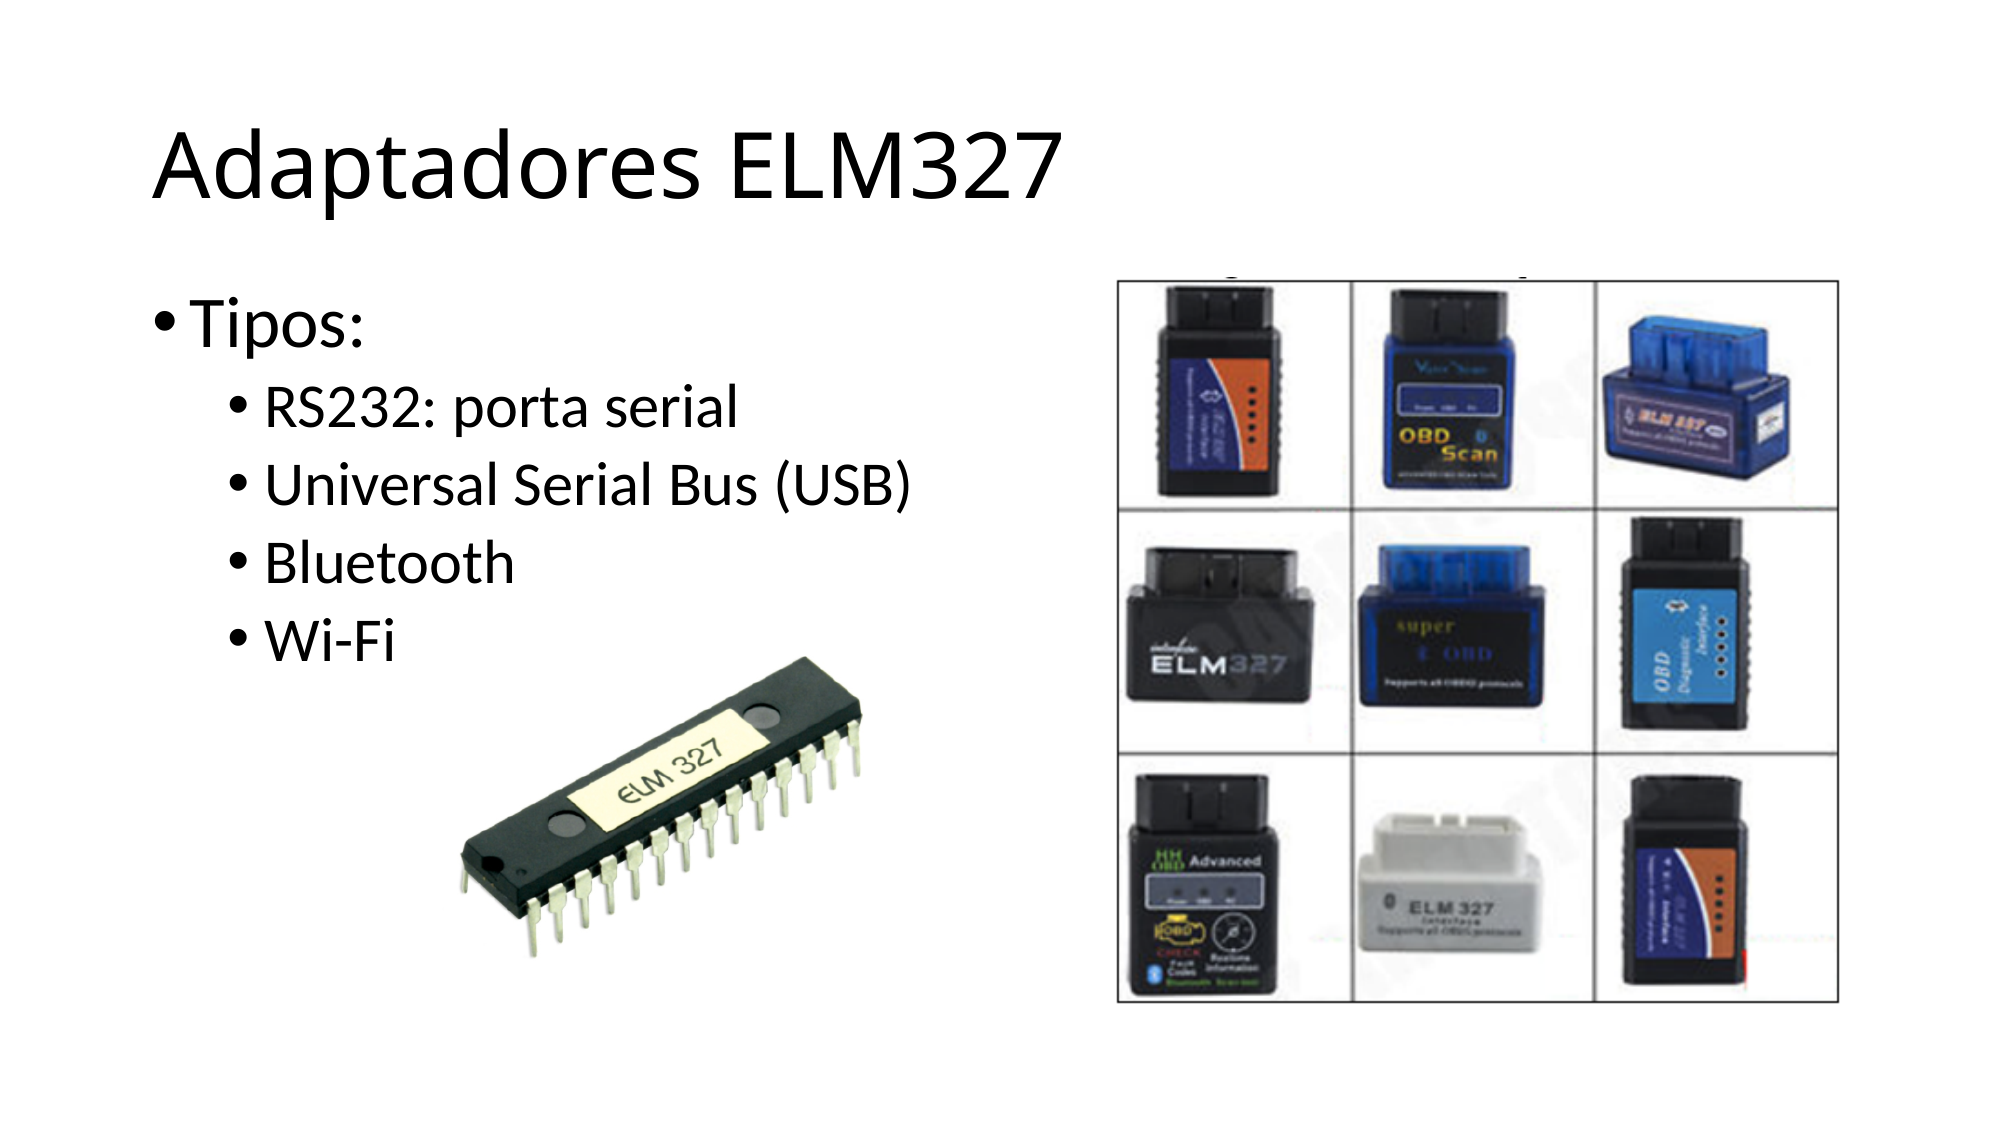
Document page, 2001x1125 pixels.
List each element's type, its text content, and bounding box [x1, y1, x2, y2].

title Adaptadores ELM327 [137, 59, 1863, 278]
picture [440, 616, 888, 964]
picture [1112, 277, 1843, 1007]
list Tipos: RS232: porta serial Universal Serial Bus (USB) Bluetooth Wi-Fi [137, 277, 1024, 852]
